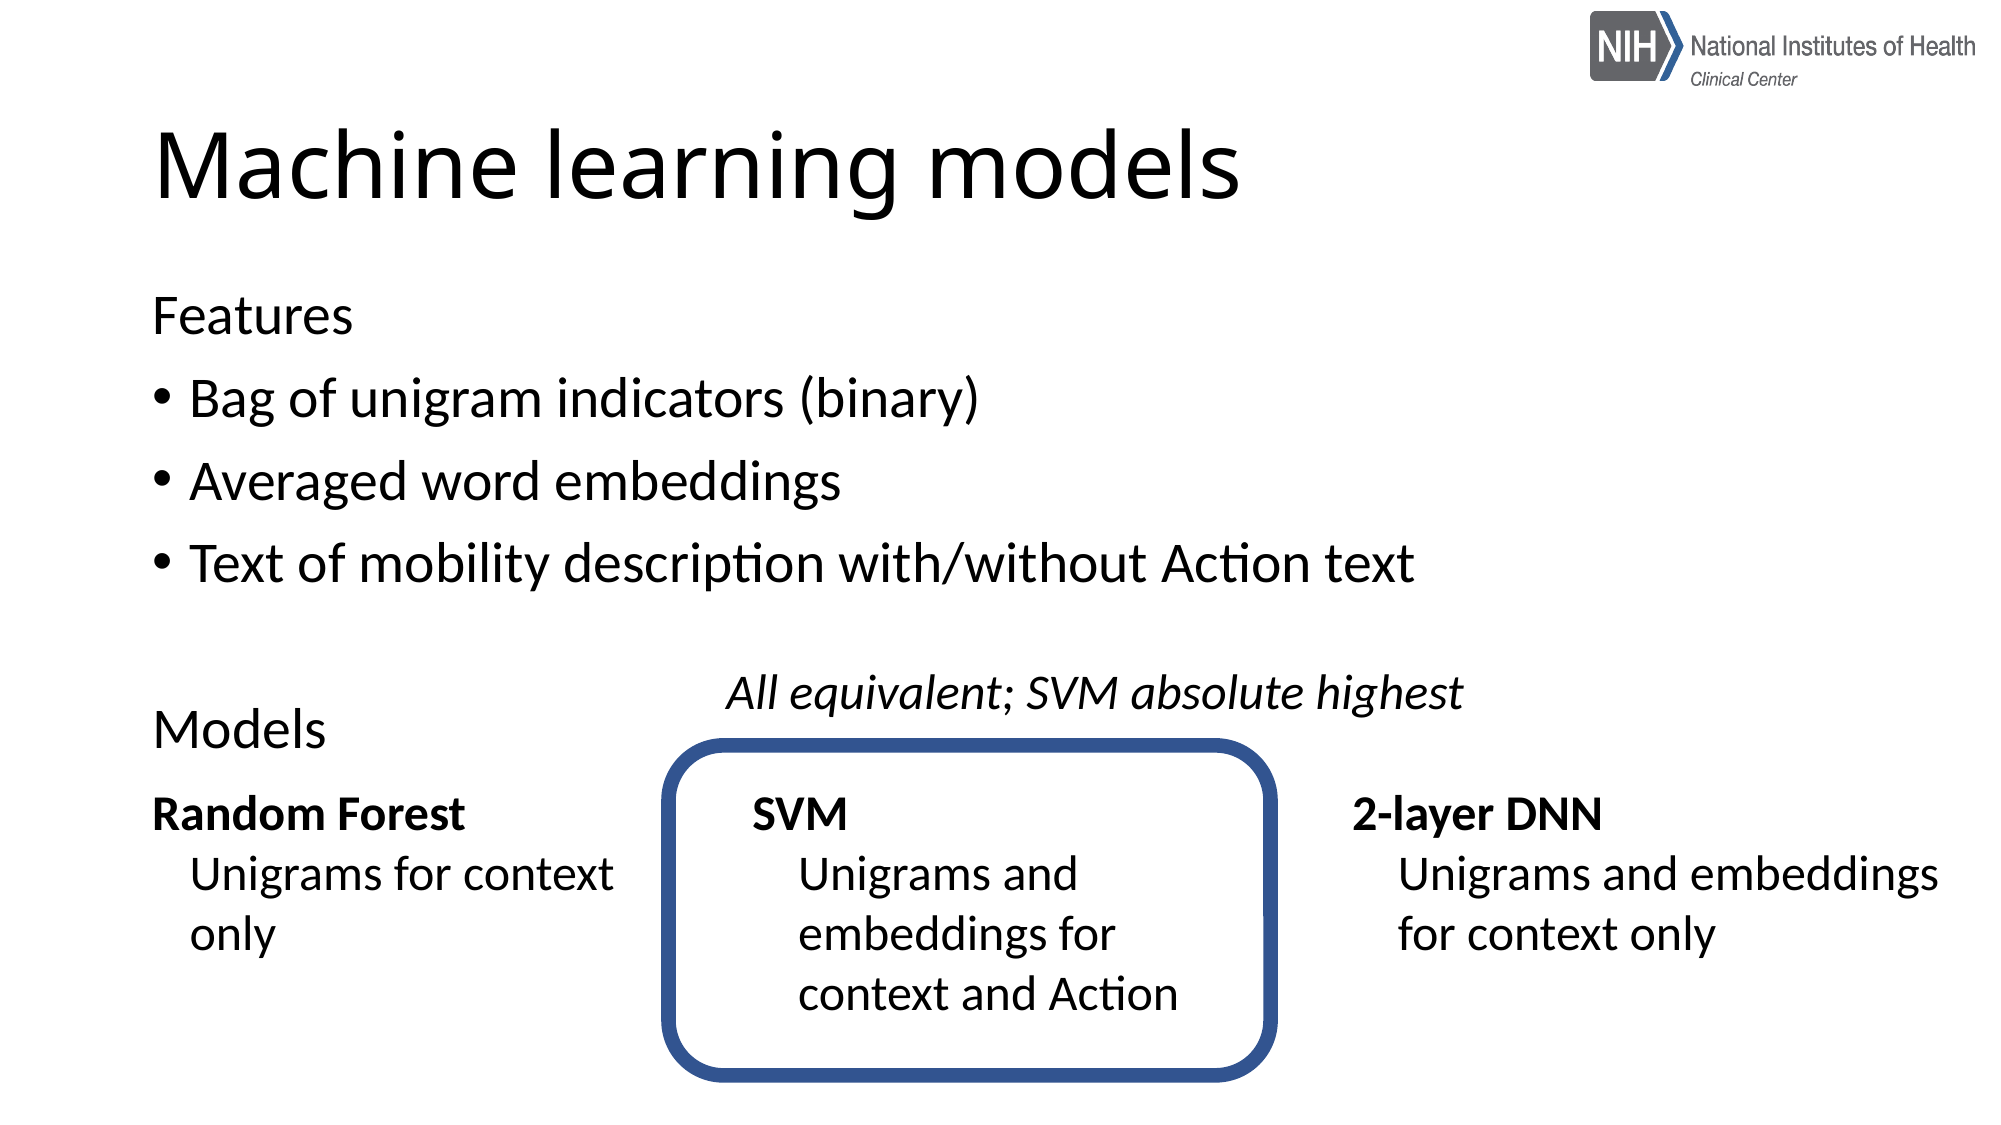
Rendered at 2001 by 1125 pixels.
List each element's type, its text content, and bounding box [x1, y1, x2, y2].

text_box Random Forest Unigrams for context only [137, 772, 663, 968]
list Features Bag of unigram indicators (binary) Averaged word embeddings Text of mobility description with/without Action text Models [137, 277, 1863, 773]
title Machine learning models [137, 59, 1863, 277]
picture [1590, 11, 1975, 86]
text_box [667, 744, 1272, 1077]
text_box 2-layer DNN Unigrams and embeddings for context only [1337, 772, 1973, 968]
text_box All equivalent; SVM absolute highest [711, 651, 1480, 727]
